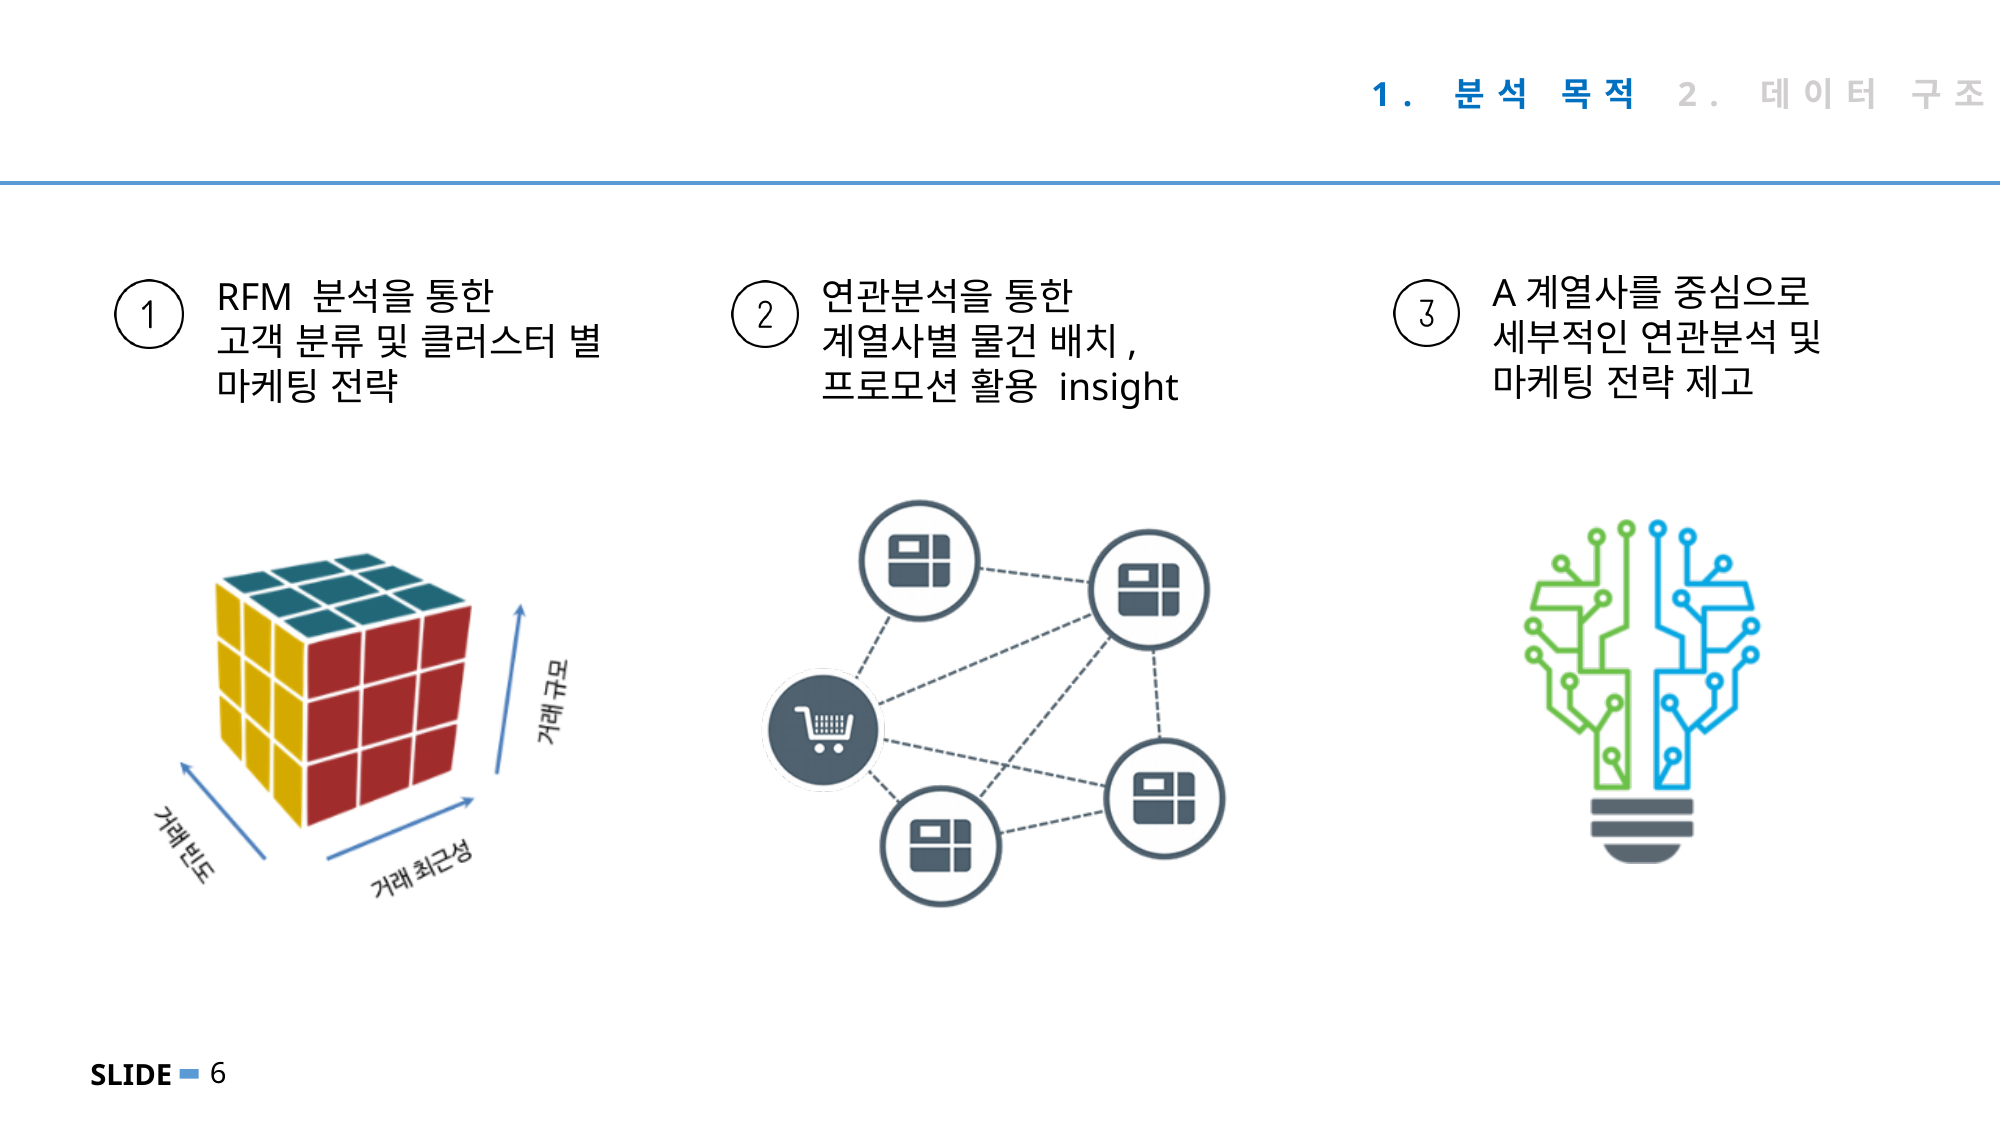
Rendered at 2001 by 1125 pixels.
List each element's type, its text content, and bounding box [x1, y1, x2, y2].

picture [112, 501, 616, 913]
picture [760, 493, 1228, 914]
picture [114, 279, 184, 349]
title 1. 분석 목적 2. 데이터 구조 [136, 63, 2000, 130]
text_box 연관분석을 통한 계열사별 물건 배치, 프로모션 활용 insight [806, 265, 1307, 416]
text_box RFM 분석을 통한 고객 분류 및 클러스터 별 마케팅 전략 [201, 265, 702, 416]
picture [1393, 279, 1460, 347]
picture [1470, 519, 1815, 864]
text_box A계열사를 중심으로 세부적인 연관분석 및 마케팅 전략 제고 [1477, 262, 1978, 412]
picture [731, 280, 799, 348]
